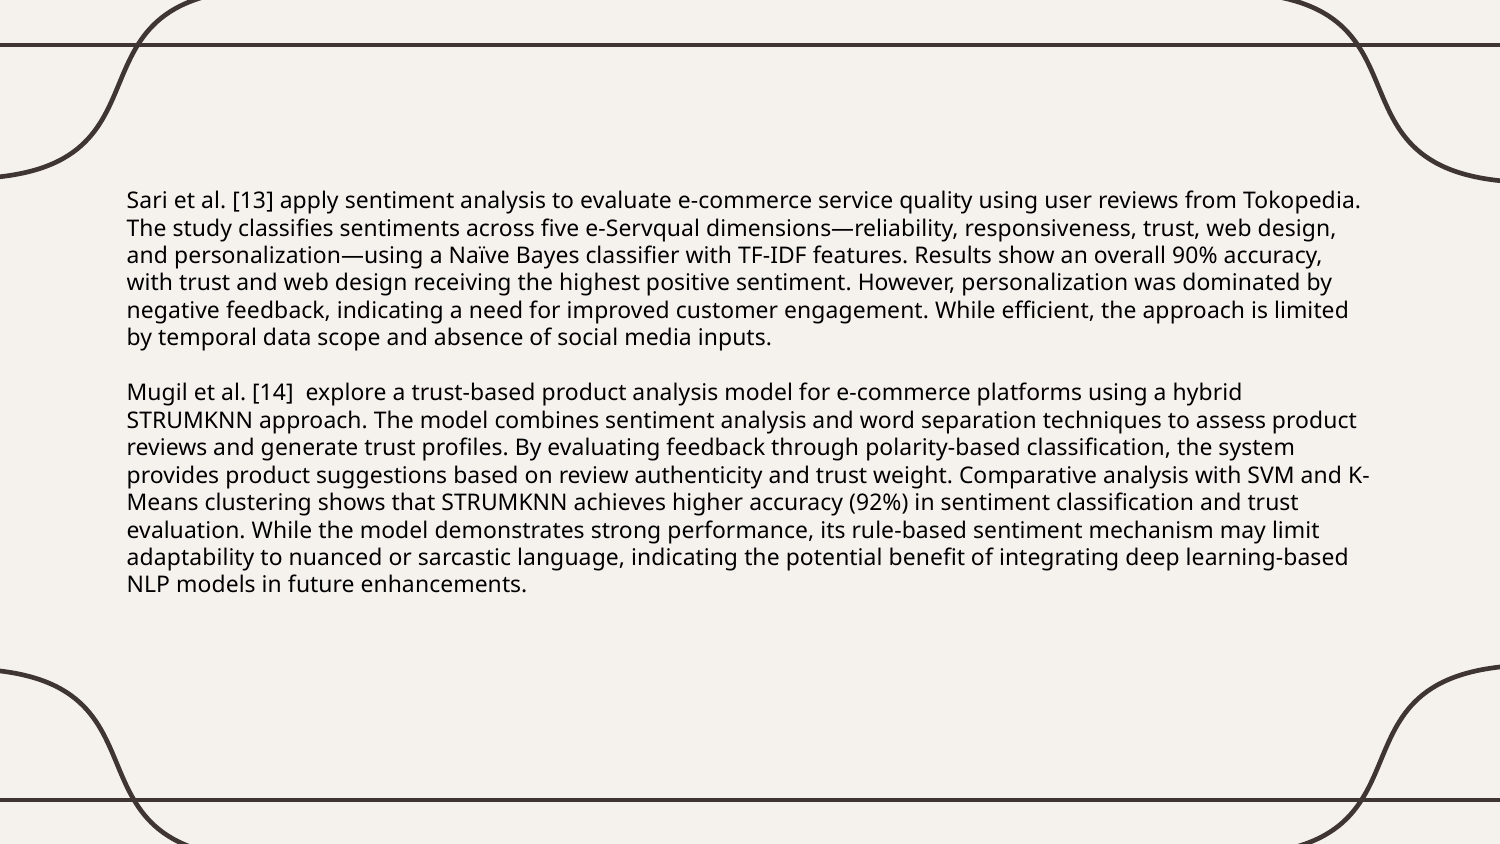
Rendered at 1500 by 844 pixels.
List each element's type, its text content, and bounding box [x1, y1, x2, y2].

text_box Sari et al. [13] apply sentiment analysis to evaluate e-commerce service quality using user reviews from Tokopedia. The study classifies sentiments across five e-Servqual dimensions—reliability, responsiveness, trust, web design, and personalization—using a Naïve Bayes classifier with TF-IDF features. Results show an overall 90% accuracy, with trust and web design receiving the highest positive sentiment. However, personalization was dominated by negative feedback, indicating a need for improved customer engagement. While efficient, the approach is limited by temporal data scope and absence of social media inputs. Mugil et al. [14] explore a trust-based product analysis model for e-commerce platforms using a hybrid STRUMKNN approach. The model combines sentiment analysis and word separation techniques to assess product reviews and generate trust profiles. By evaluating feedback through polarity-based classification, the system provides product suggestions based on review authenticity and trust weight. Comparative analysis with SVM and K-Means clustering shows that STRUMKNN achieves higher accuracy (92%) in sentiment classification and trust evaluation. While the model demonstrates strong performance, its rule-based sentiment mechanism may limit adaptability to nuanced or sarcastic language, indicating the potential benefit of integrating deep learning-based NLP models in future enhancements. [111, 178, 1388, 633]
